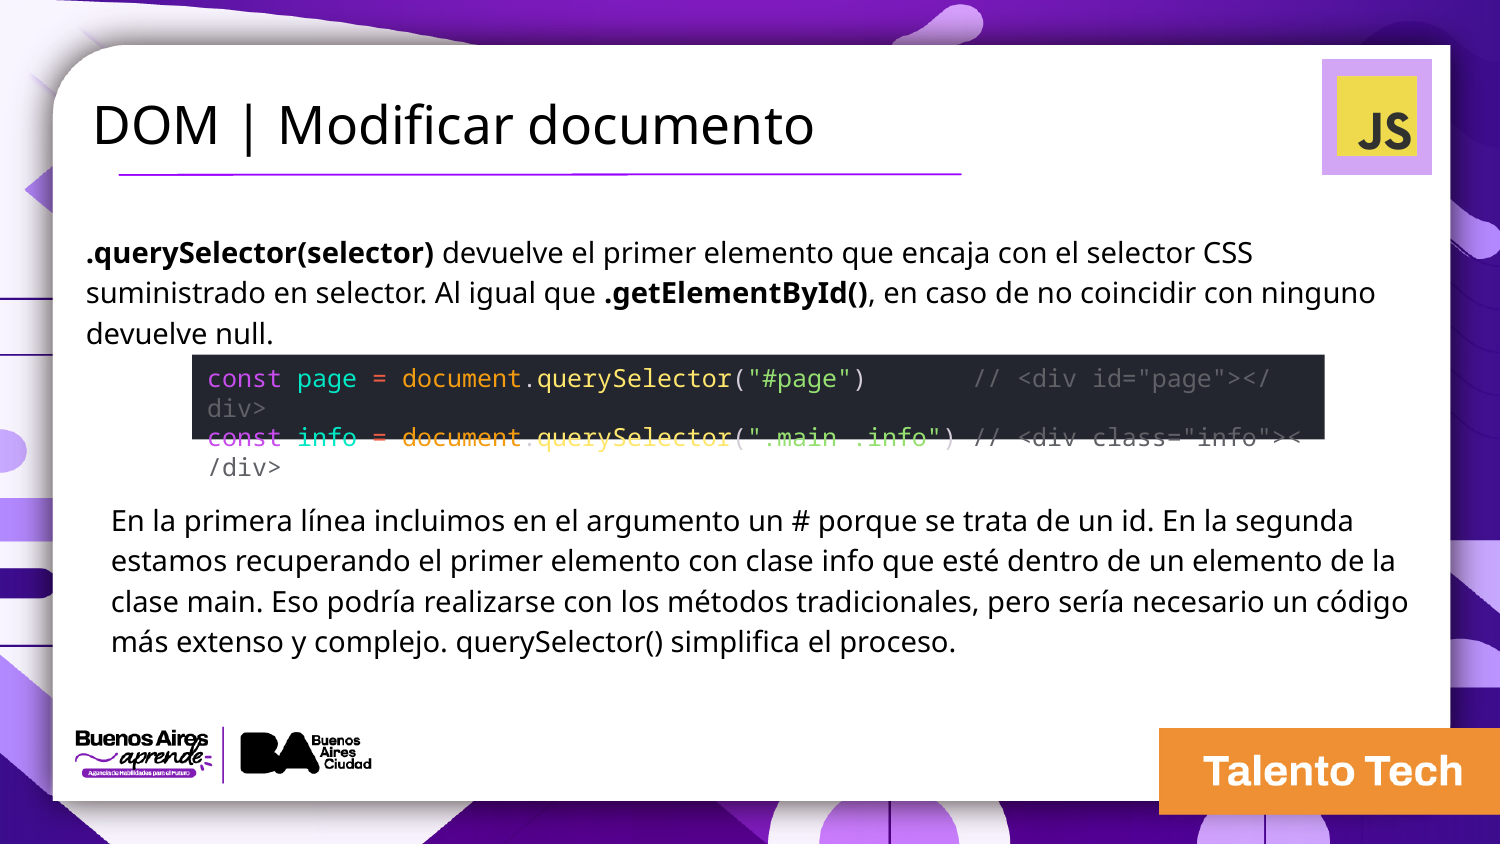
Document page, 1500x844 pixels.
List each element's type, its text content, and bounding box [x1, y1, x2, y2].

text_box DOM | Modificar documento [77, 67, 1316, 172]
text_box const page = document.querySelector("#page") // <div id="page"></div> const info = document.querySelector(".main .info") // <div class="info"></div> [192, 354, 1325, 440]
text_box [1321, 56, 1433, 176]
picture [0, 0, 1500, 844]
text_box .querySelector(selector) devuelve el primer elemento que encaja con el selector CSS suministrado en selector. Al igual que .getElementById(), en caso de no coincidir con ninguno devuelve null. [70, 214, 1446, 400]
text_box En la primera línea incluimos en el argumento un # porque se trata de un id. En la segunda estamos recuperando el primer elemento con clase info que esté dentro de un elemento de la clase main. Eso podría realizarse con los métodos tradicionales, pero sería necesario un código más extenso y complejo. querySelector() simplifica el proceso. [95, 482, 1471, 750]
